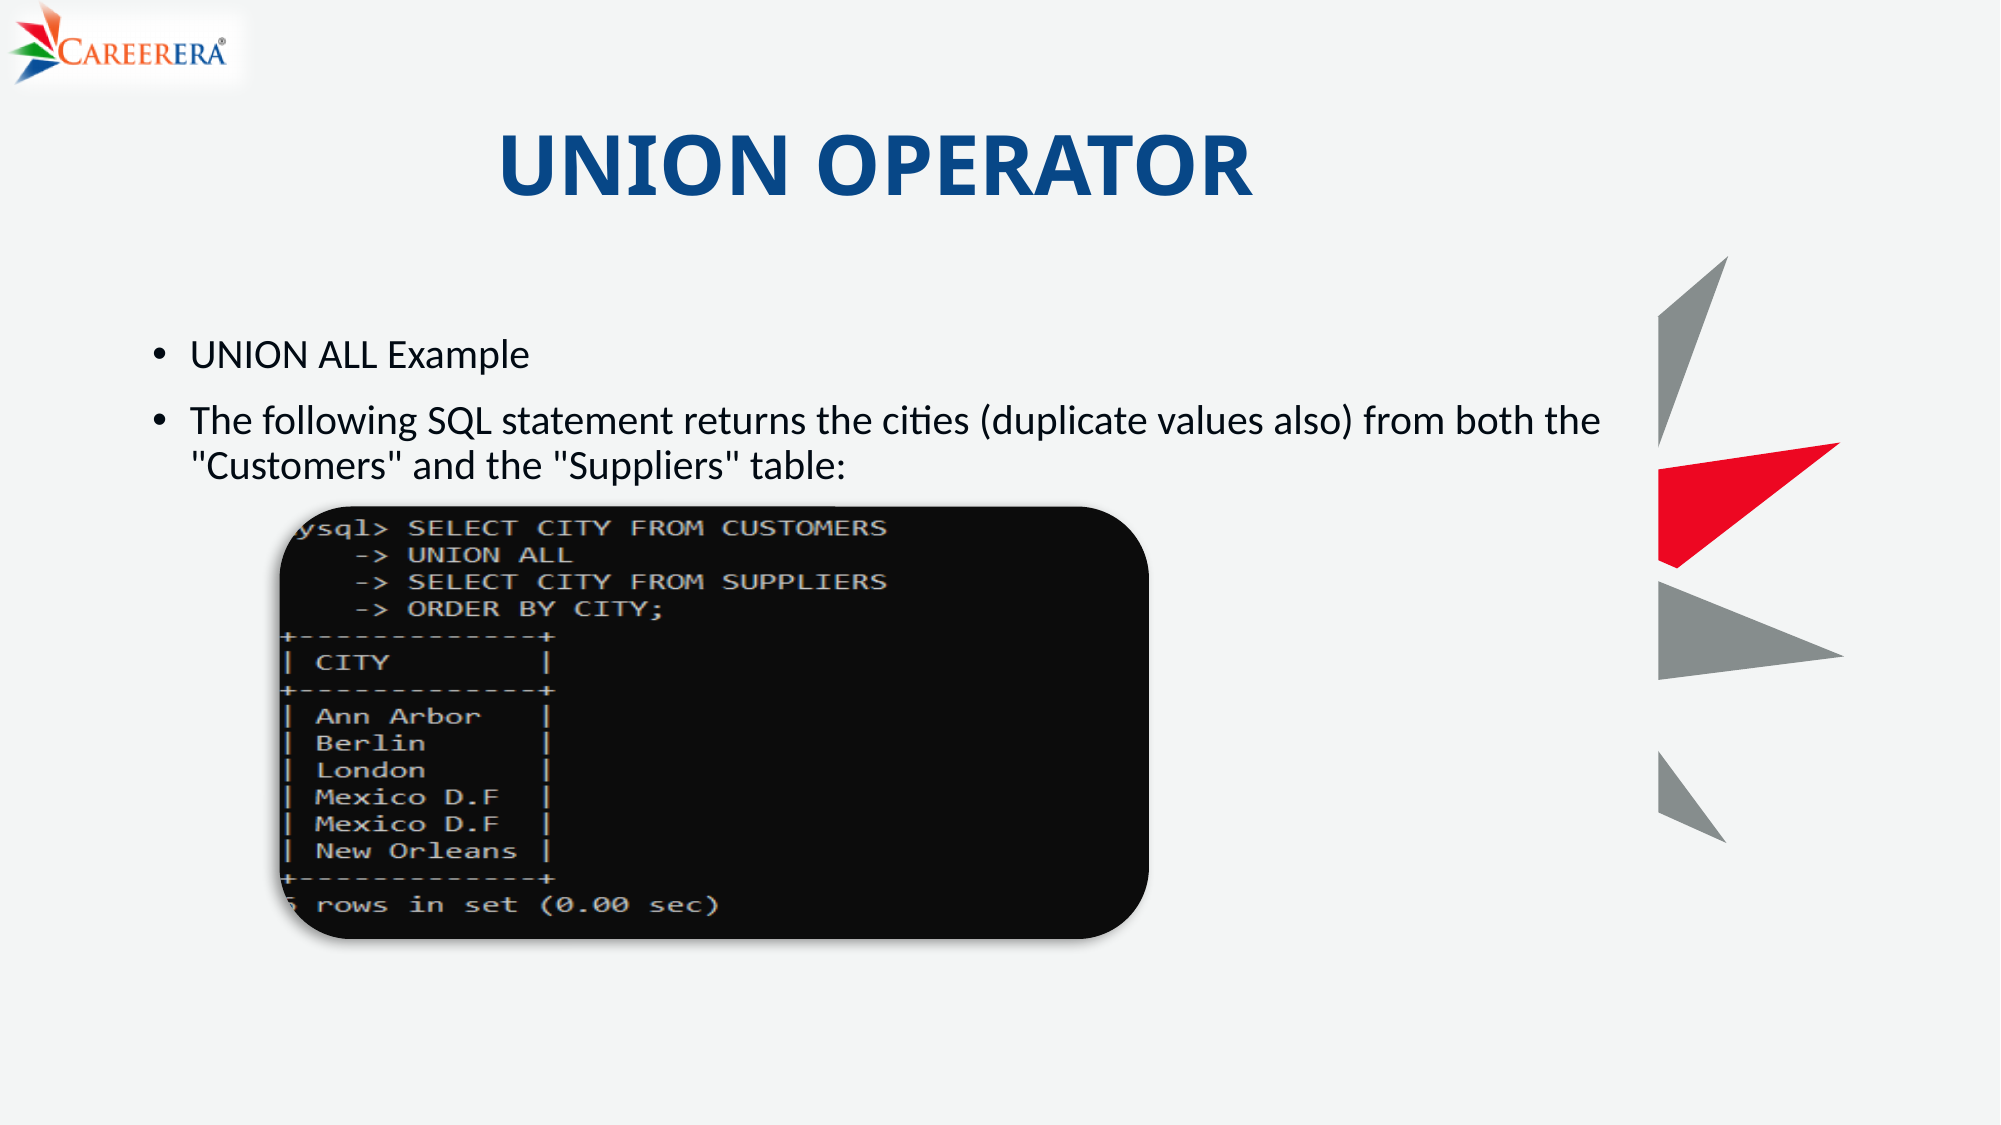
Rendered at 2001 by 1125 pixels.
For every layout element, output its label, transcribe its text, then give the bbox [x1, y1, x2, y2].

picture [279, 506, 1149, 940]
list UNION ALL Example The following SQL statement returns the cities (duplicate values also) from both the "Customers" and the "Suppliers" table: [137, 316, 1622, 506]
title UNION OPERATOR [133, 59, 1617, 278]
picture [0, 0, 262, 104]
